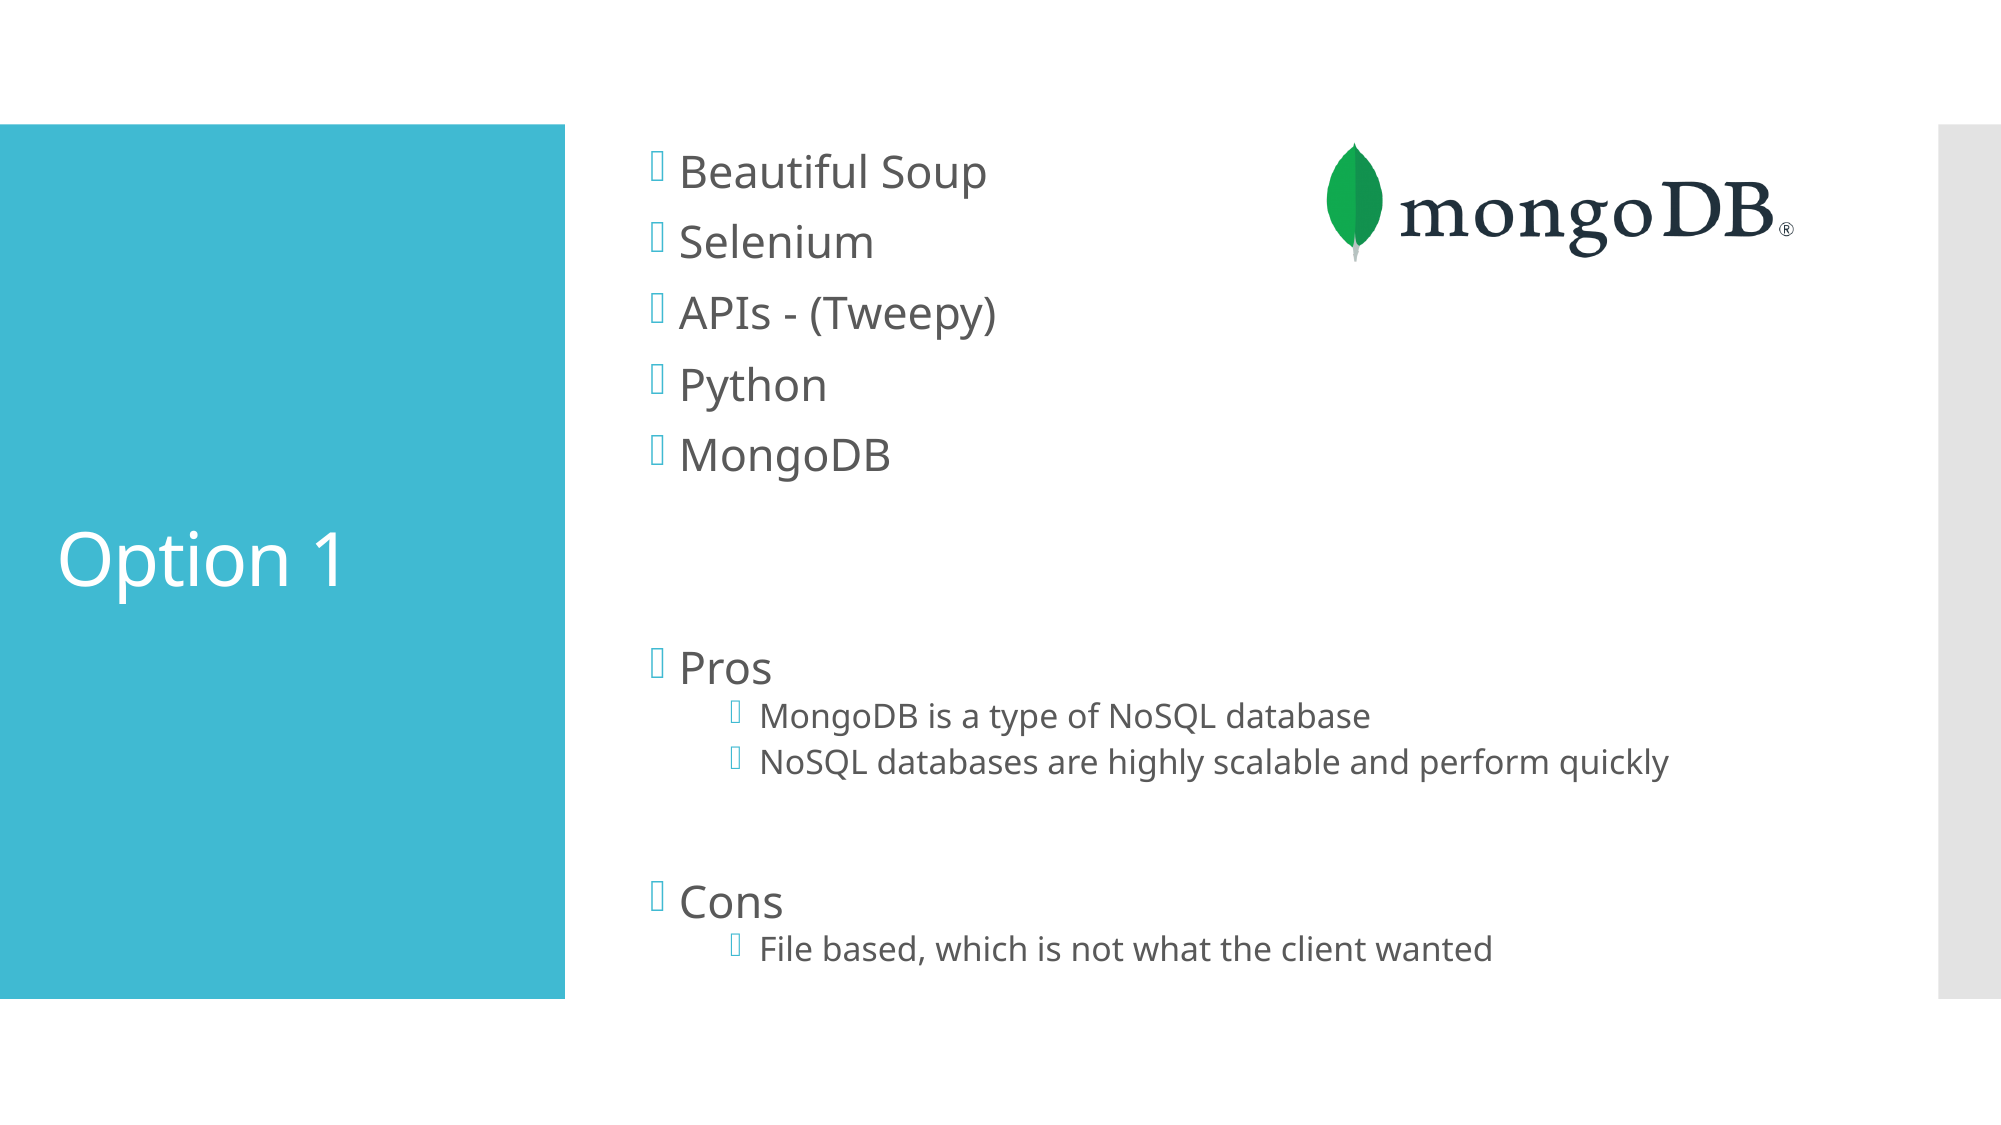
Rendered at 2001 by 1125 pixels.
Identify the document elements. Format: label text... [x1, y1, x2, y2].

picture [1324, 140, 1796, 263]
list Beautiful Soup Selenium APIs - (Tweepy) Python MongoDB Pros MongoDB is a type of NoSQL database NoSQL databases are highly scalable and perform quickly Cons File based, which is not what the client wanted [634, 141, 1835, 982]
title Option 1 [41, 184, 525, 940]
